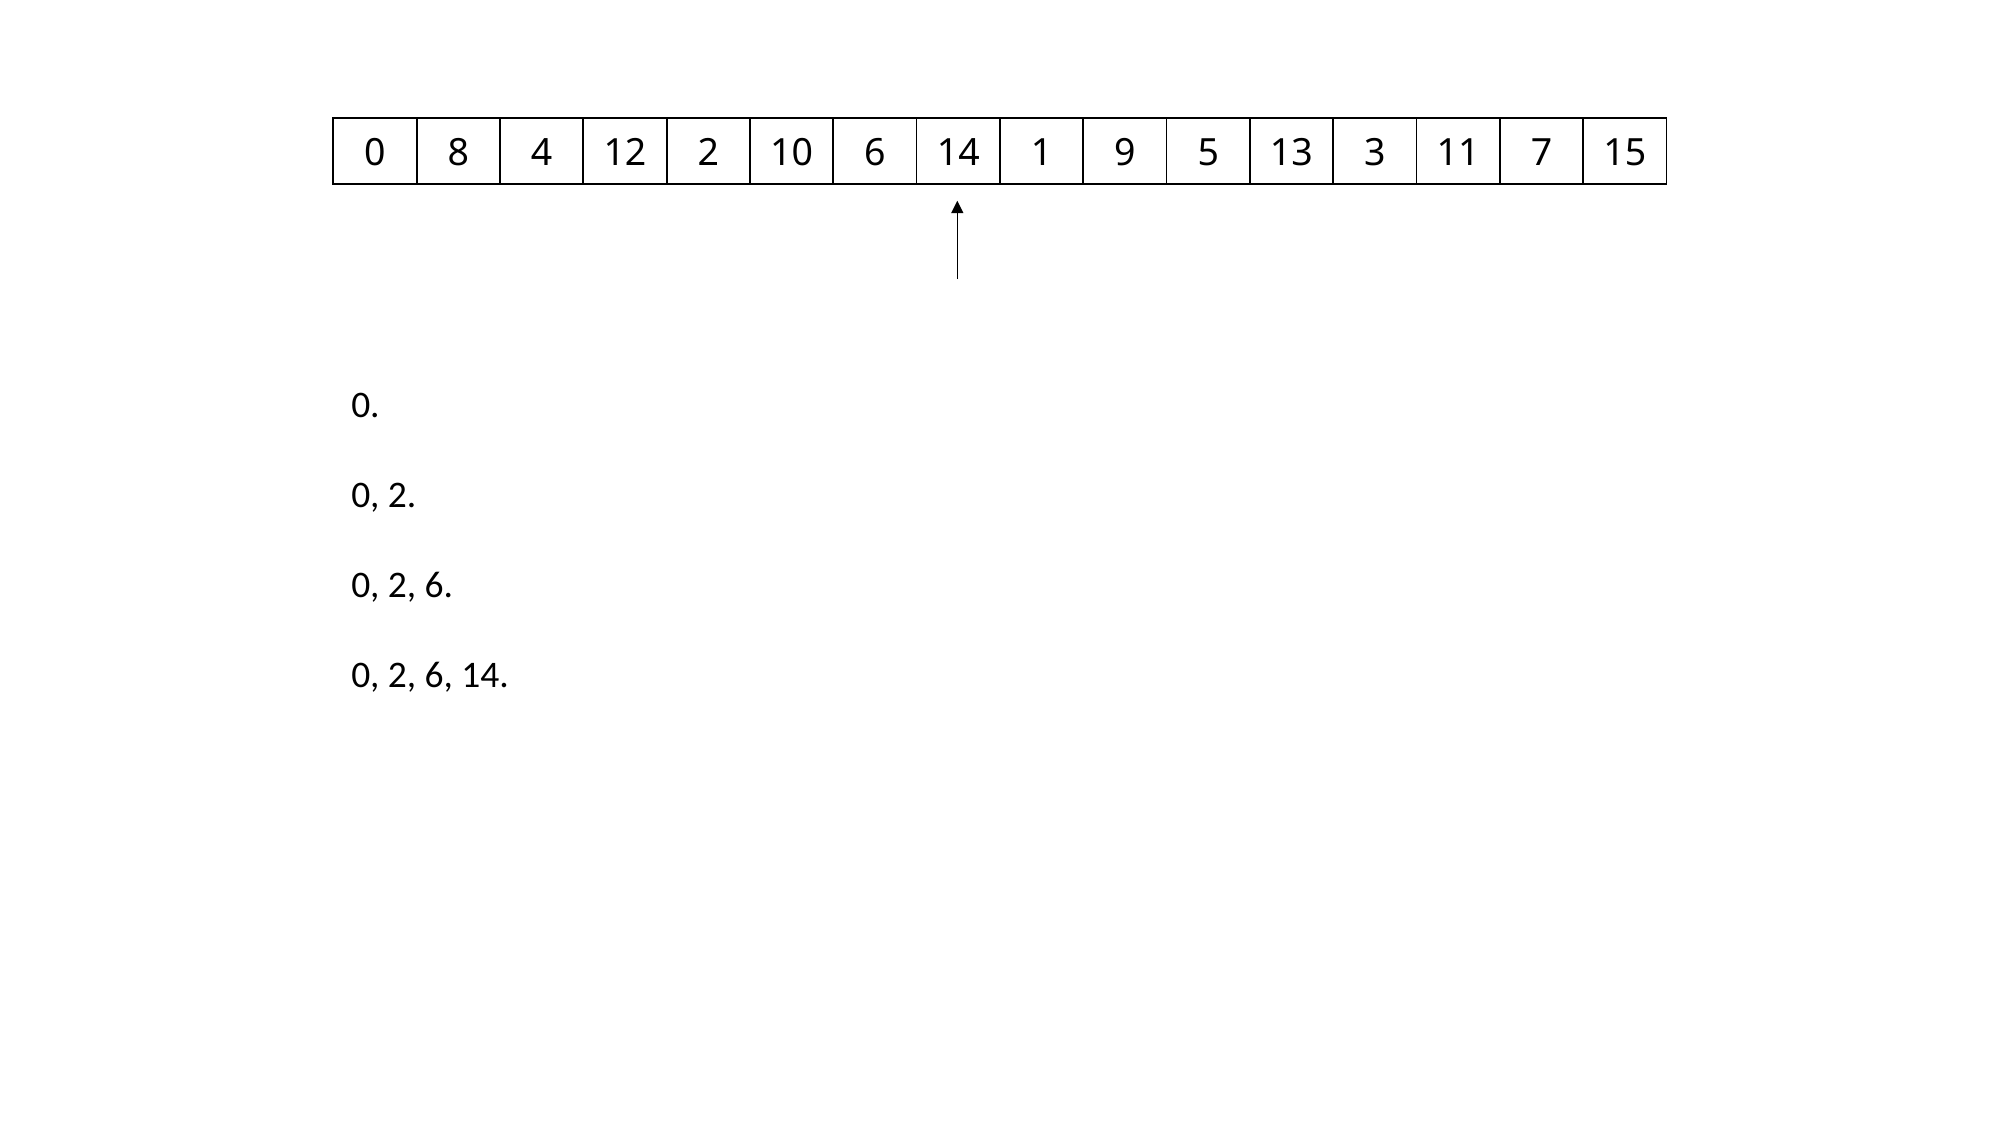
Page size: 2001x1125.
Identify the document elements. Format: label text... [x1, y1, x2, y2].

table_header 13 [1251, 119, 1332, 183]
table_header 4 [501, 119, 582, 183]
table_header 0 [334, 119, 416, 183]
table_header 7 [1501, 119, 1582, 183]
table_header 11 [1417, 119, 1499, 183]
table_header 2 [668, 119, 749, 183]
table_header 5 [1167, 119, 1249, 183]
table_header 1 [1001, 119, 1082, 183]
table_header 8 [418, 119, 499, 183]
table_header 14 [917, 119, 999, 183]
text_box 0. 0, 2. 0, 2, 6. 0, 2, 6, 14. [336, 372, 1678, 703]
table_header 6 [834, 119, 916, 183]
table_header 15 [1584, 119, 1666, 183]
table_header 12 [584, 119, 666, 183]
table_header 10 [751, 119, 832, 183]
table_header 9 [1084, 119, 1166, 183]
table_header 3 [1334, 119, 1416, 183]
